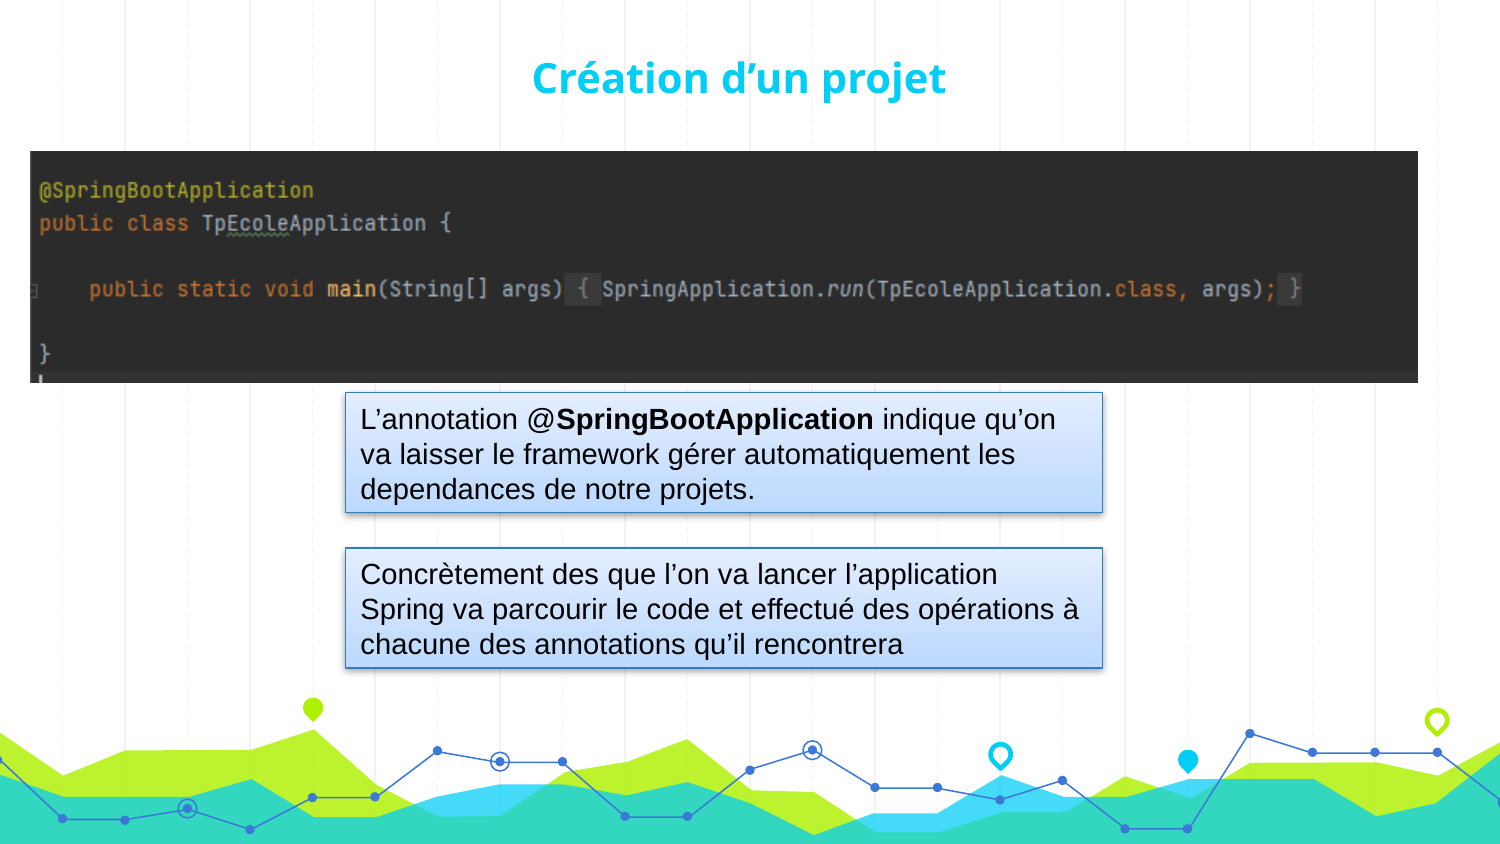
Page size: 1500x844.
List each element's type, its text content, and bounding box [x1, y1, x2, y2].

title Création d’un projet [165, 0, 1313, 118]
text_box Concrètement des que l’on va lancer l’application Spring va parcourir le code et effectué des opérations à chacune des annotations qu’il rencontrera [345, 548, 1103, 669]
picture [30, 151, 1419, 383]
text_box L’annotation @SpringBootApplication indique qu’on va laisser le framework gérer automatiquement les dependances de notre projets. [345, 392, 1103, 513]
